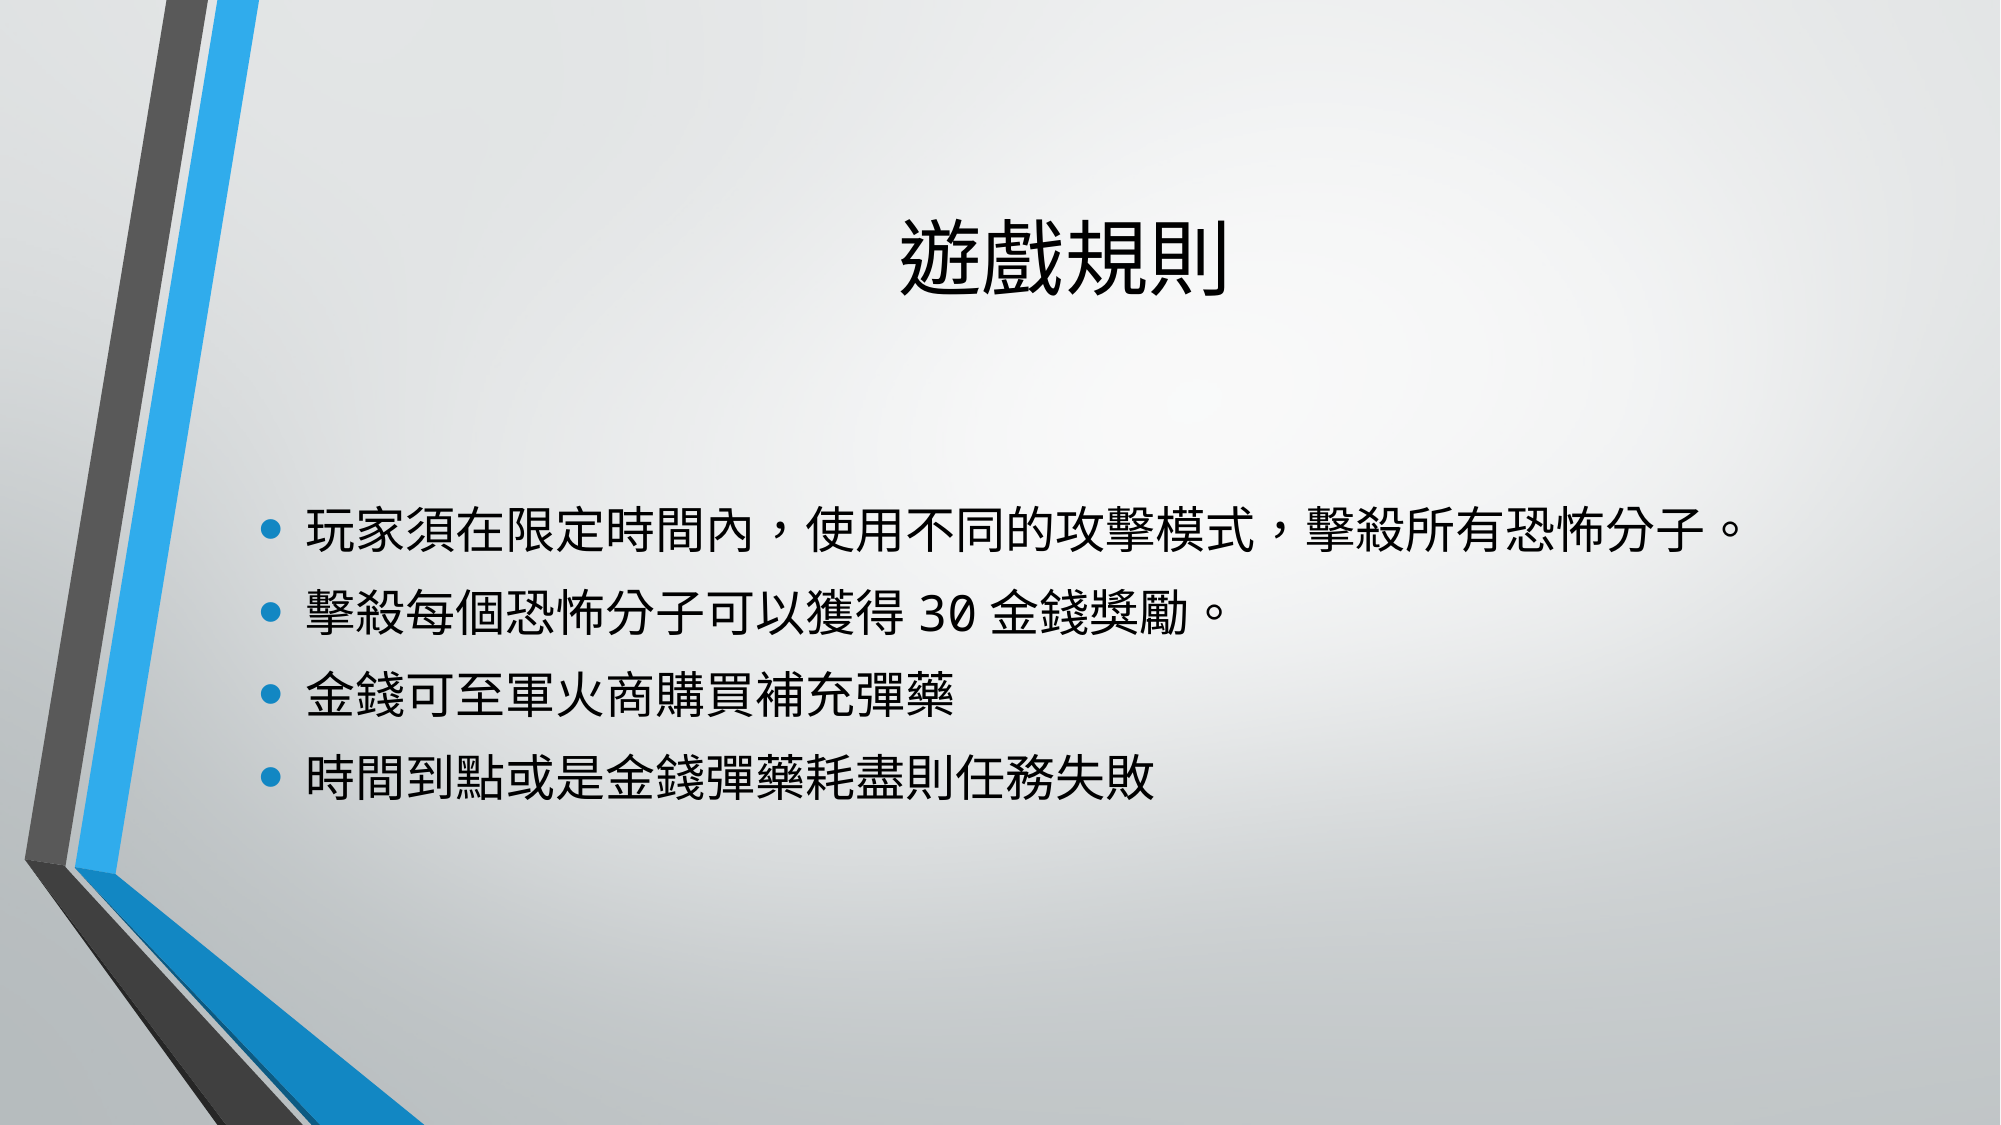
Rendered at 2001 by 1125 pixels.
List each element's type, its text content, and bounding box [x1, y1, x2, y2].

list 玩家須在限定時間內，使用不同的攻擊模式，擊殺所有恐怖分子。 擊殺每個恐怖分子可以獲得30金錢獎勵。 金錢可至軍火商購買補充彈藥 時間到點或是金錢彈藥耗盡則任務失敗 [243, 437, 1887, 950]
title 遊戲規則 [243, 112, 1887, 400]
